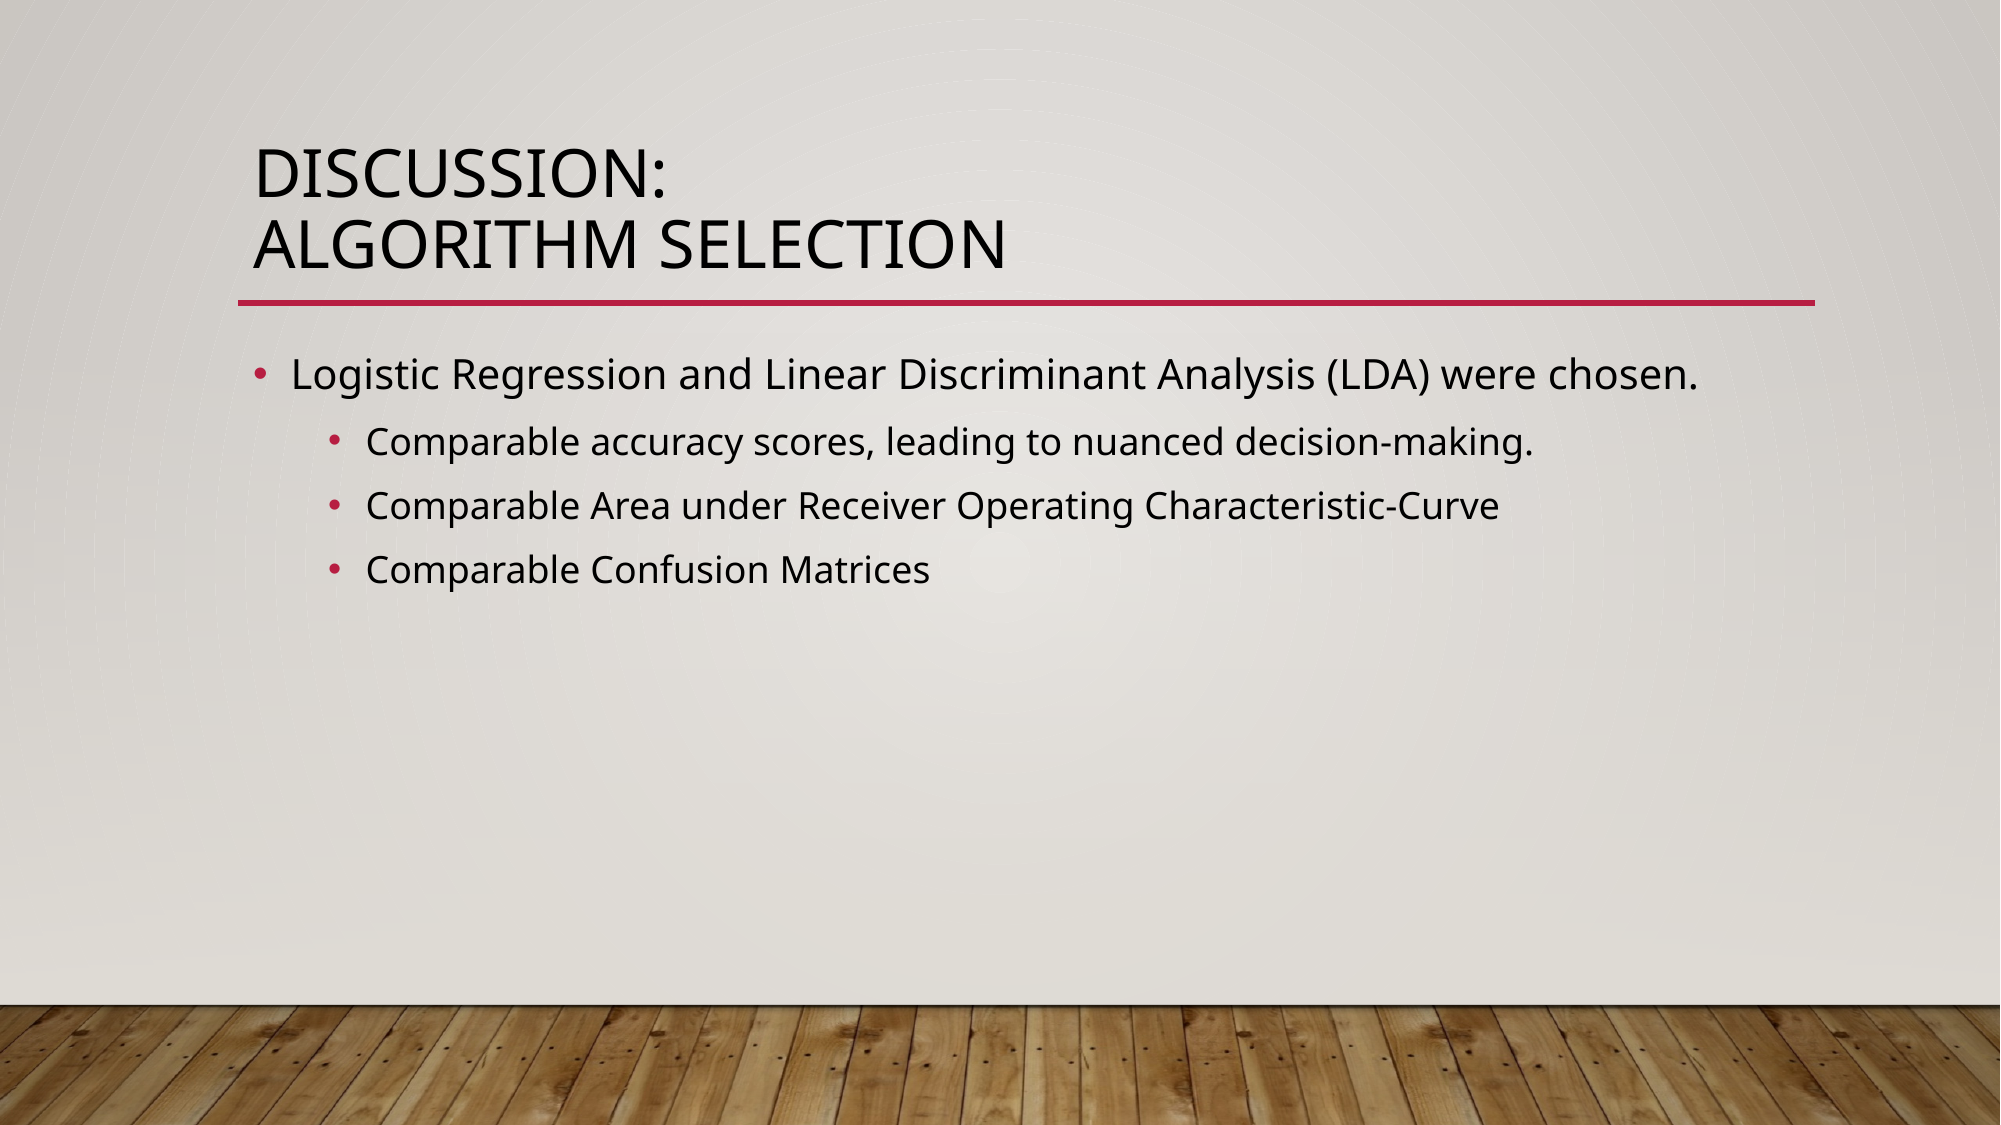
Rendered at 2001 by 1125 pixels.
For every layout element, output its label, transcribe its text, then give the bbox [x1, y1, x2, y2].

picture [0, 1005, 2000, 1125]
list Logistic Regression and Linear Discriminant Analysis (LDA) were chosen. Comparable accuracy scores, leading to nuanced decision-making. Comparable Area under Receiver Operating Characteristic-Curve Comparable Confusion Matrices [238, 330, 1814, 897]
title Discussion: algorithm selection [238, 131, 1814, 305]
